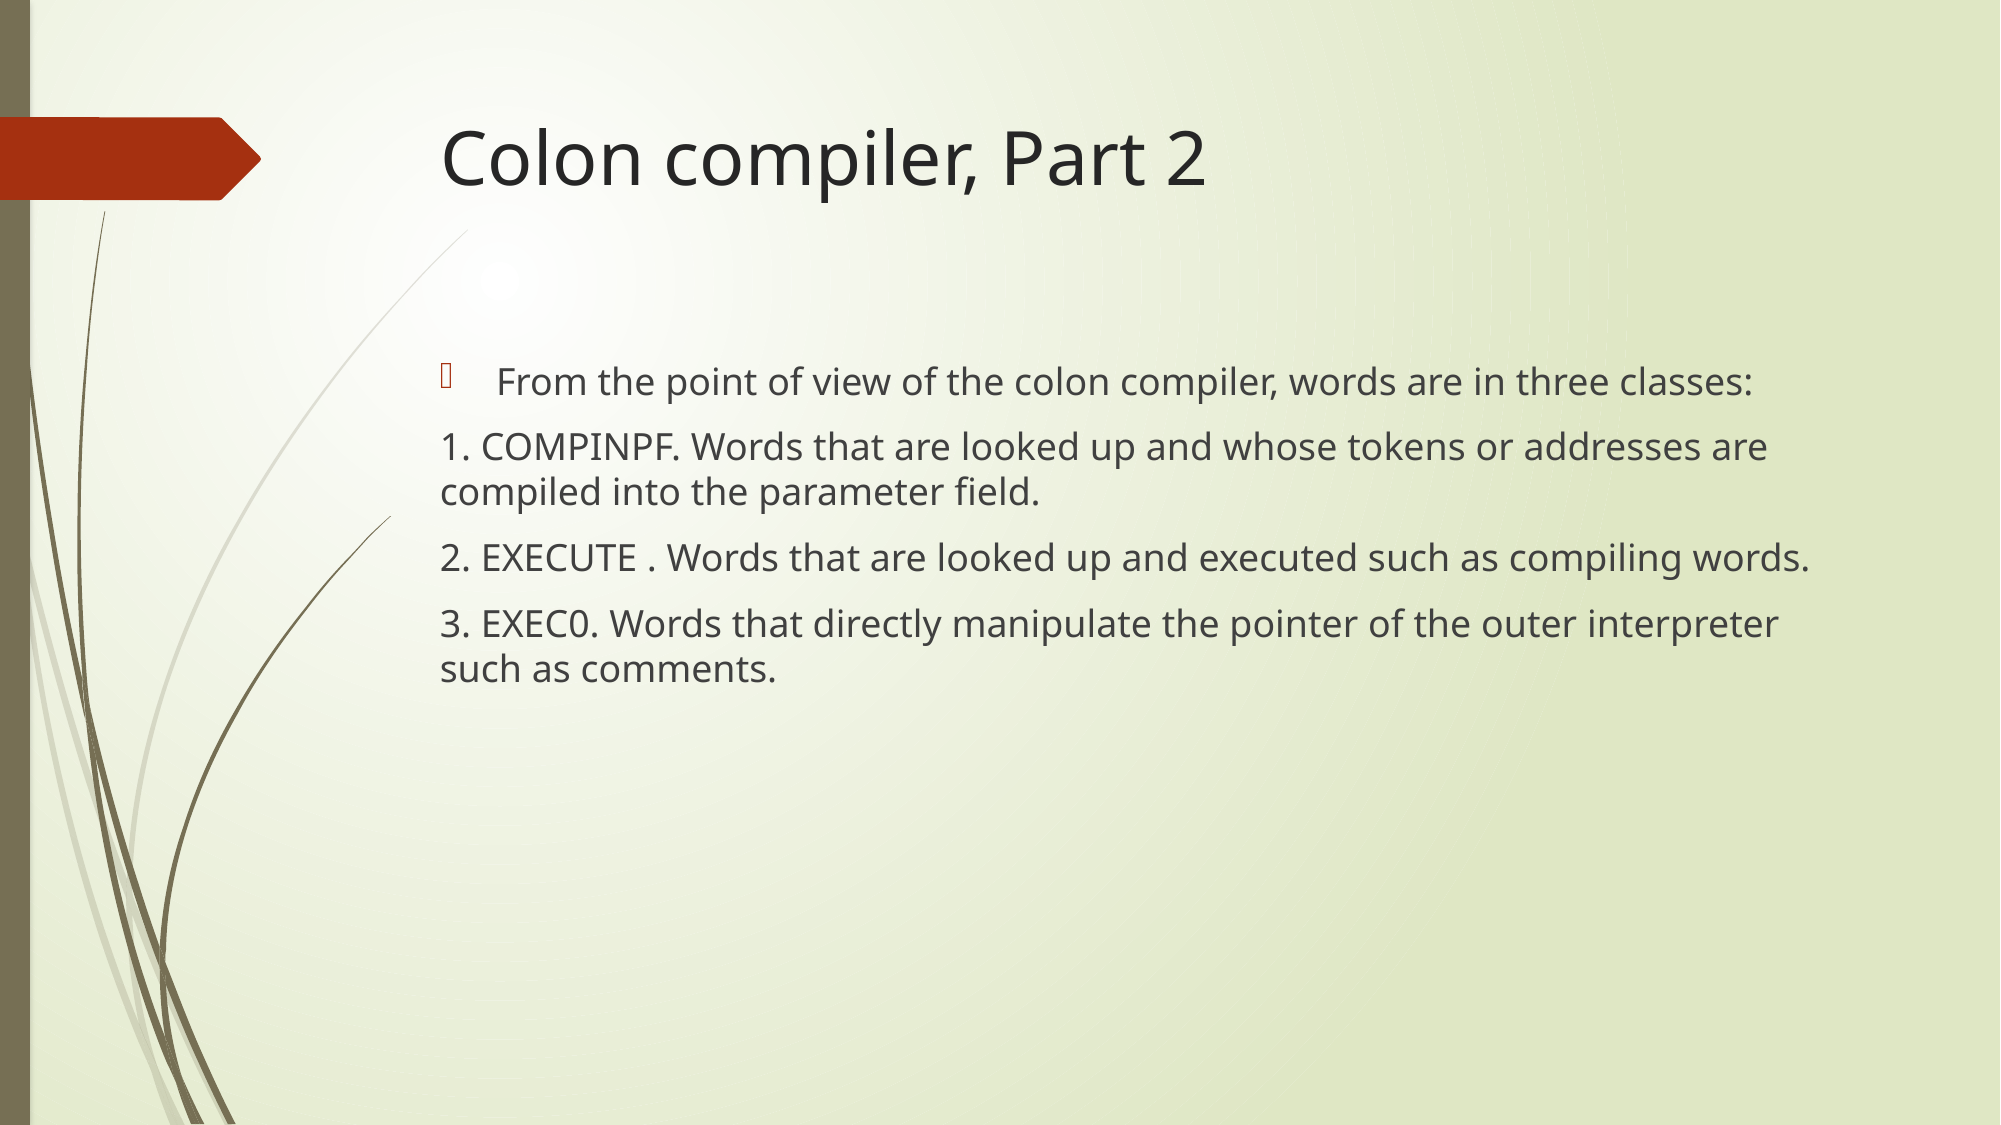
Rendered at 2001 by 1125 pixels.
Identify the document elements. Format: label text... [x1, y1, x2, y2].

list From the point of view of the colon compiler, words are in three classes: 1. COMPINPF. Words that are looked up and whose tokens or addresses are compiled into the parameter field. 2. EXECUTE . Words that are looked up and executed such as compiling words. 3. EXEC0. Words that directly manipulate the pointer of the outer interpreter such as comments. [424, 350, 1888, 970]
title Colon compiler, Part 2 [425, 102, 1888, 313]
